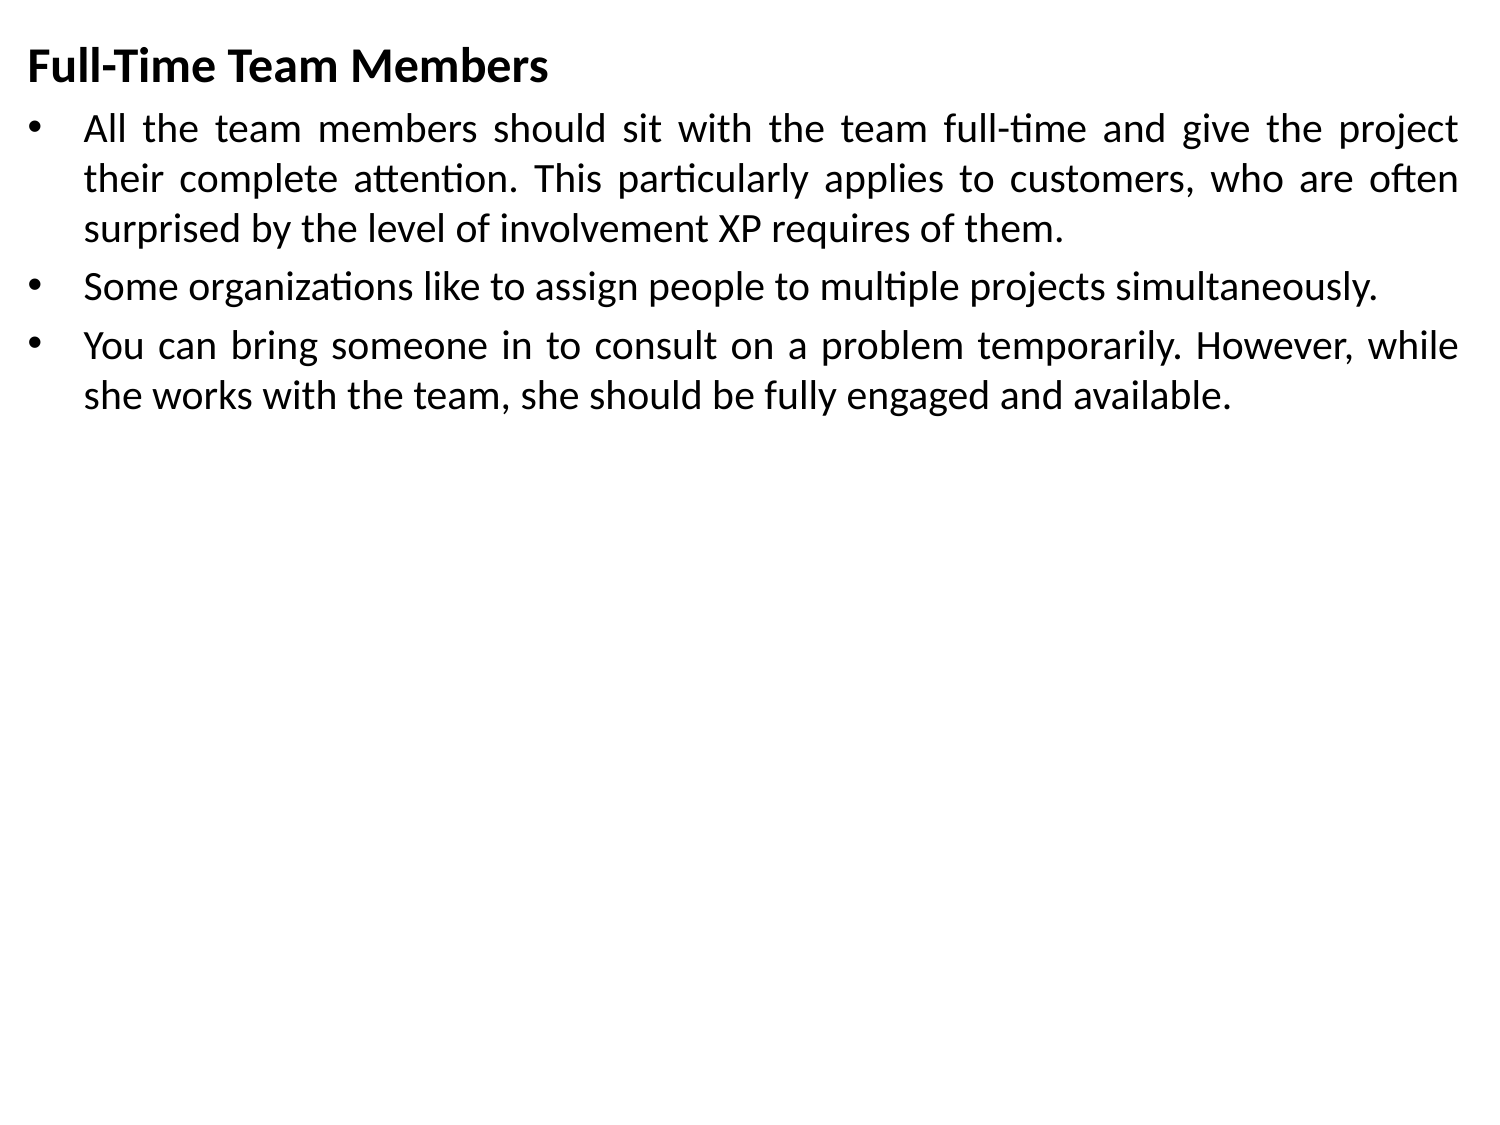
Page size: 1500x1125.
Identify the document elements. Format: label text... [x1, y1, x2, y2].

list Full-Time Team Members All the team members should sit with the team full-time and give the project their complete attention. This particularly applies to customers, who are often surprised by the level of involvement XP requires of them. Some organizations like to assign people to multiple projects simultaneously. You can bring someone in to consult on a problem temporarily. However, while she works with the team, she should be fully engaged and available. [12, 24, 1475, 1100]
